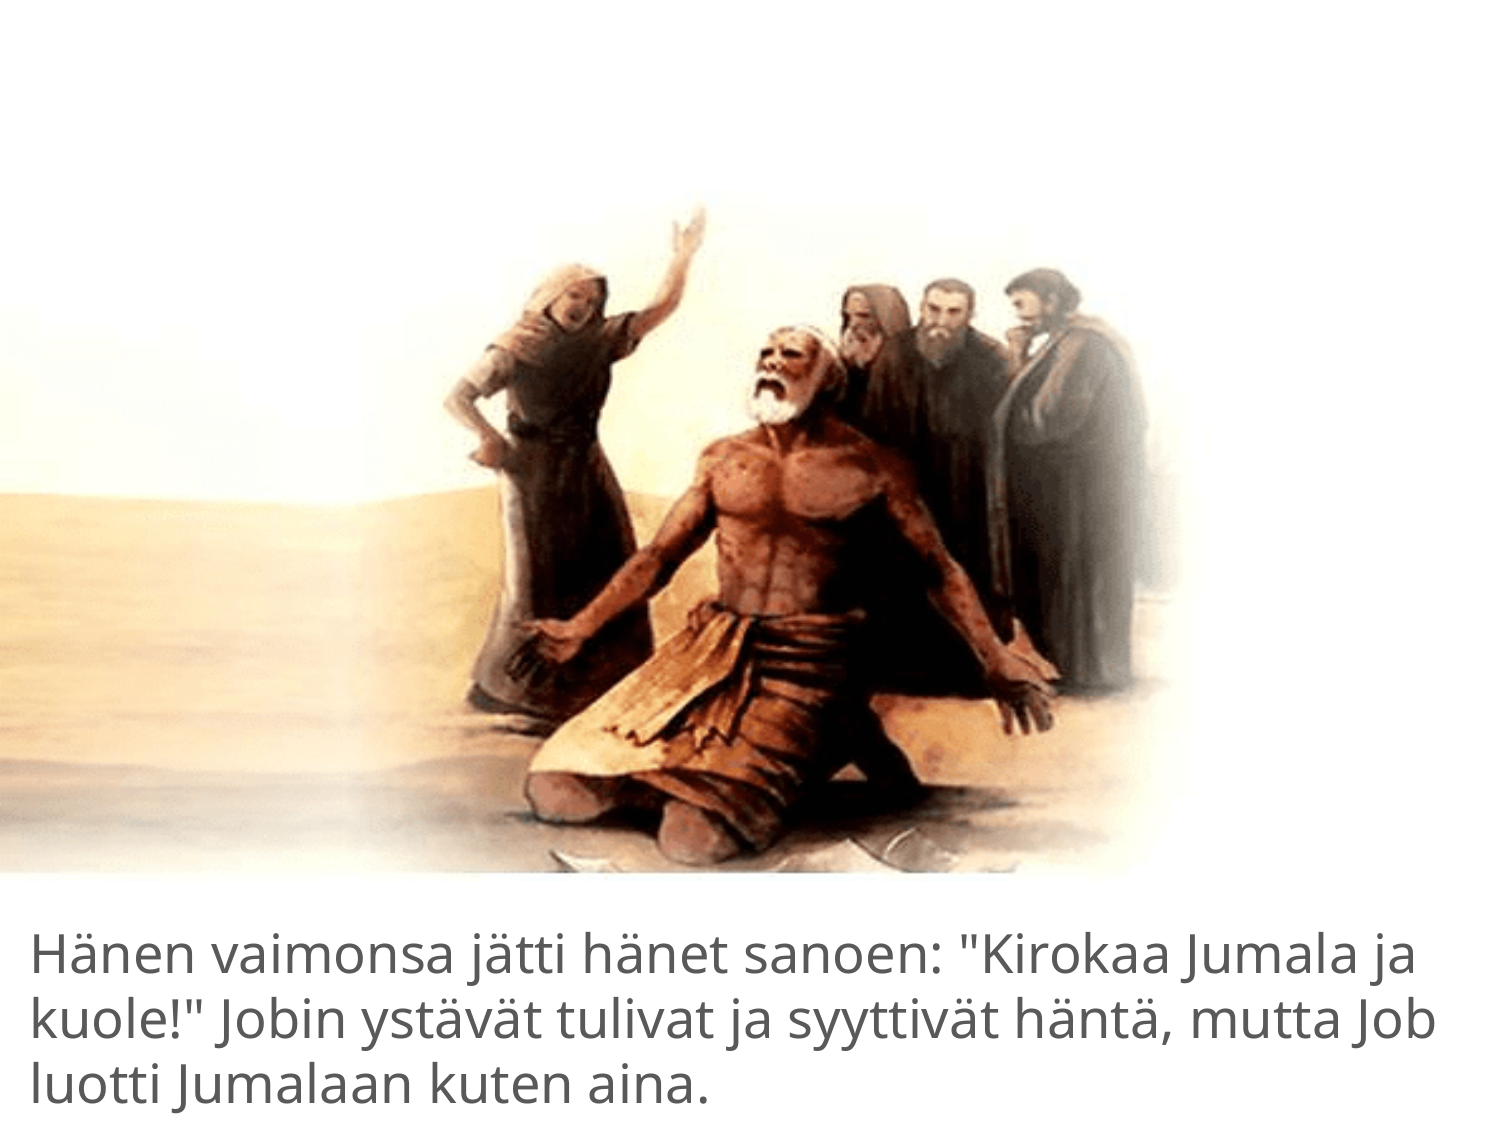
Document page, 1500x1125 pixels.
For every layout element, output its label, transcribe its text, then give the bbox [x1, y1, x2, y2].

picture [0, 124, 1211, 882]
text_box Hänen vaimonsa jätti hänet sanoen: "Kirokaa Jumala ja kuole!" Jobin ystävät tulivat ja syyttivät häntä, mutta Job luotti Jumalaan kuten aina. [14, 911, 1500, 1122]
